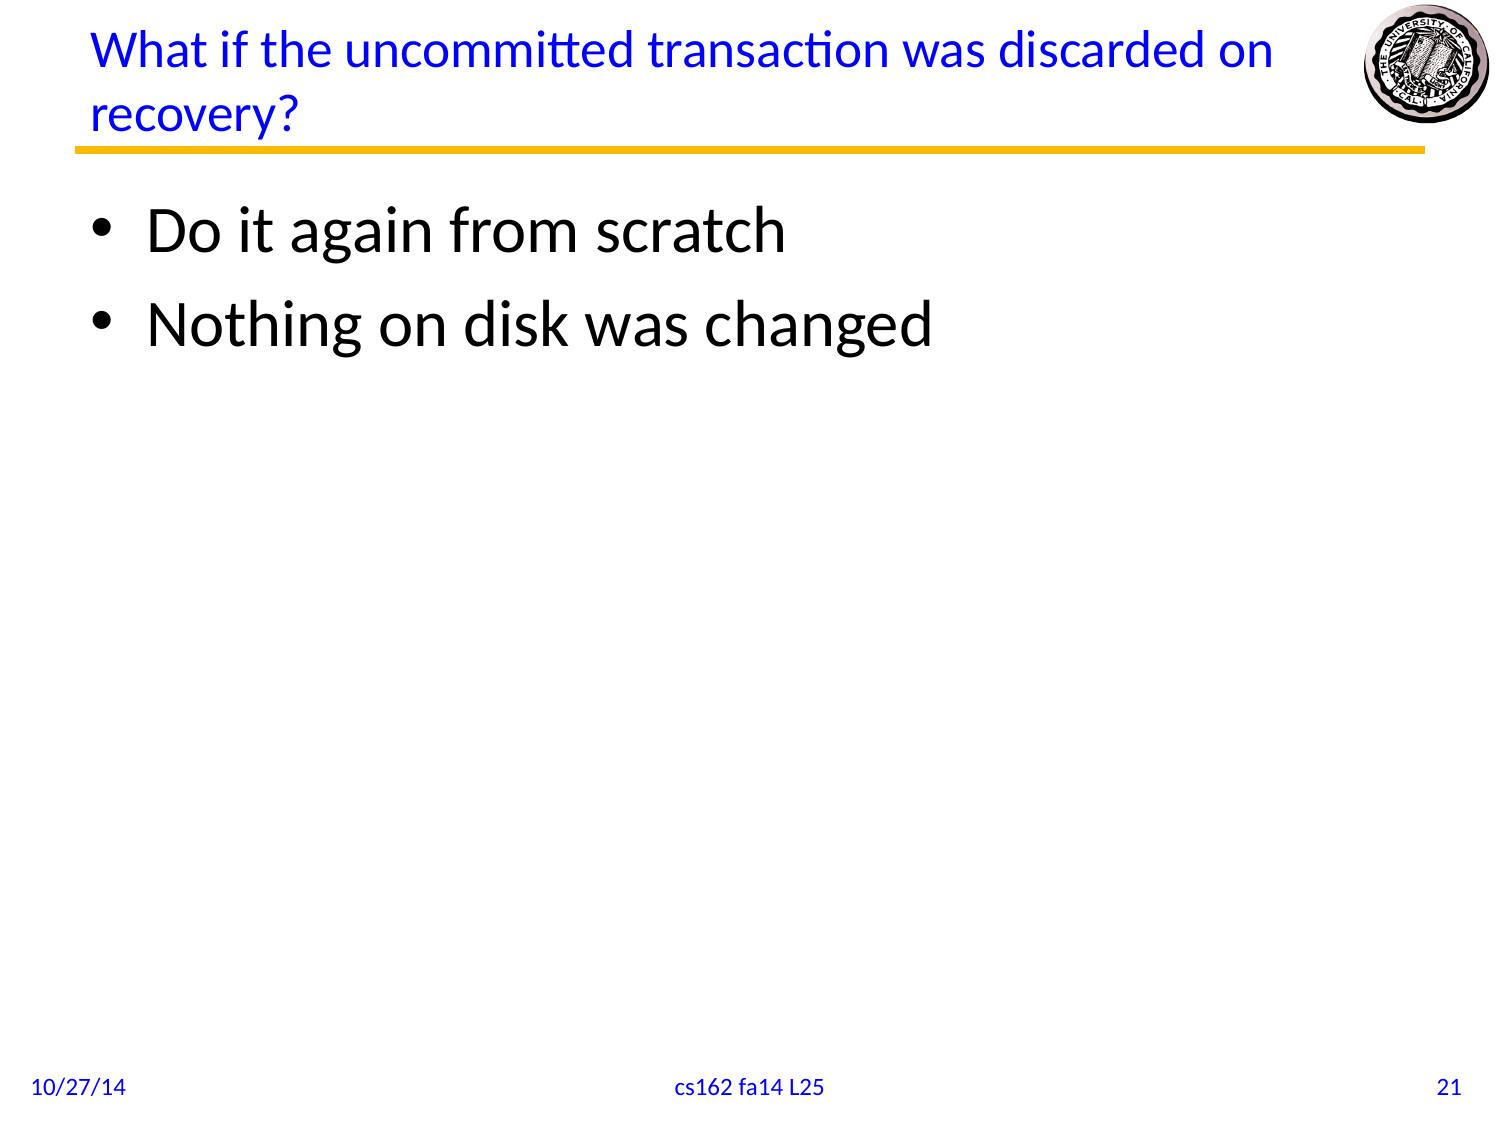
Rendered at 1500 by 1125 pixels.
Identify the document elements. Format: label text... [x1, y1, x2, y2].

picture [1350, 0, 1500, 127]
title What if the uncommitted transaction was discarded on recovery? [75, 6, 1425, 150]
list Do it again from scratch Nothing on disk was changed [75, 178, 1425, 1035]
footer cs162 fa14 L25 [512, 1055, 988, 1115]
slide_number 21 [1127, 1055, 1478, 1115]
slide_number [15, 1055, 366, 1115]
